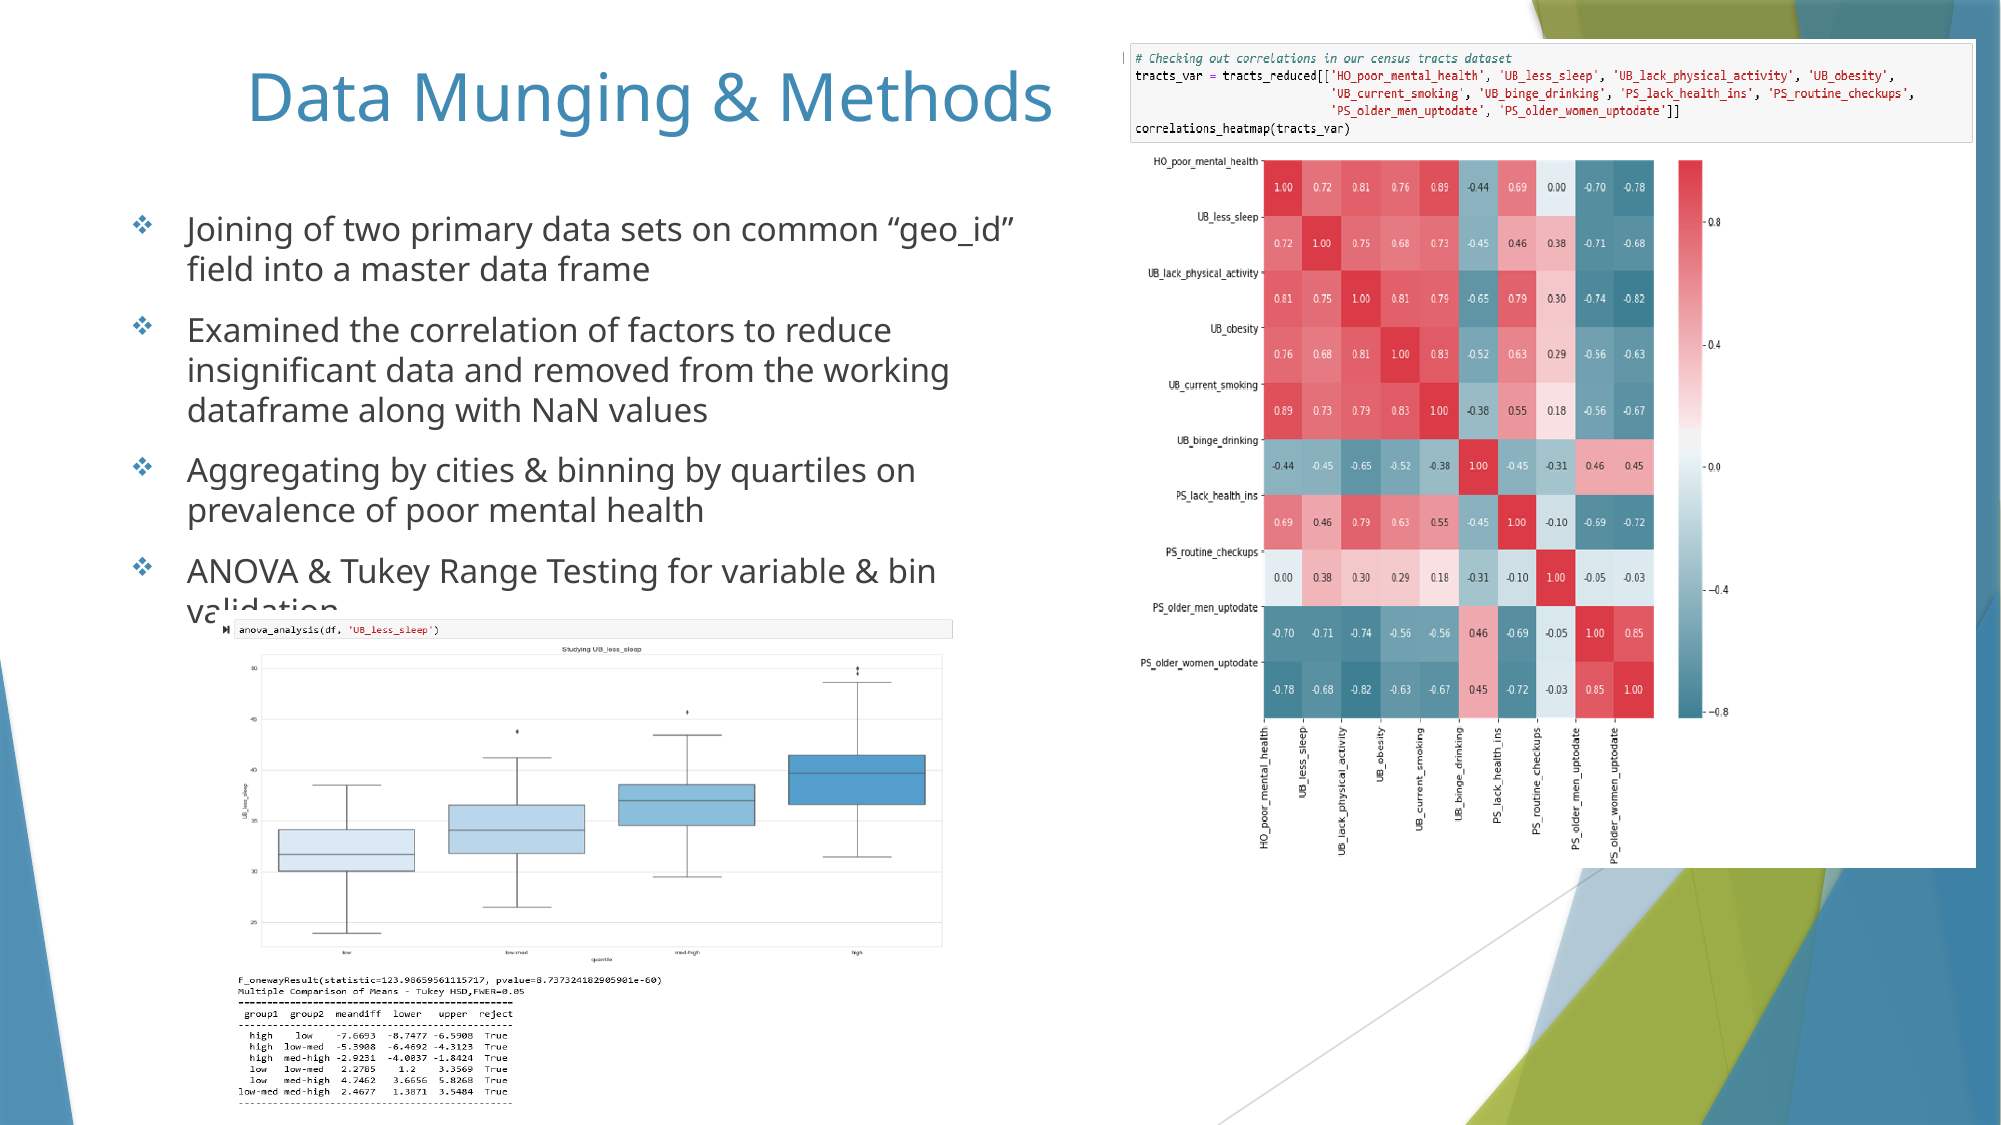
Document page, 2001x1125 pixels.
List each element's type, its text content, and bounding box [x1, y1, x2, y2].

picture [214, 609, 957, 1107]
title Data Munging & Methods [81, 39, 1121, 176]
picture [1123, 38, 1977, 868]
list Joining of two primary data sets on common “geo_id” field into a master data frame Examined the correlation of factors to reduce insignificant data and removed from the working dataframe along with NaN values Aggregating by cities & binning by quartiles on prevalence of poor mental health ANOVA & Tukey Range Testing for variable & bin validation [115, 135, 1091, 1086]
